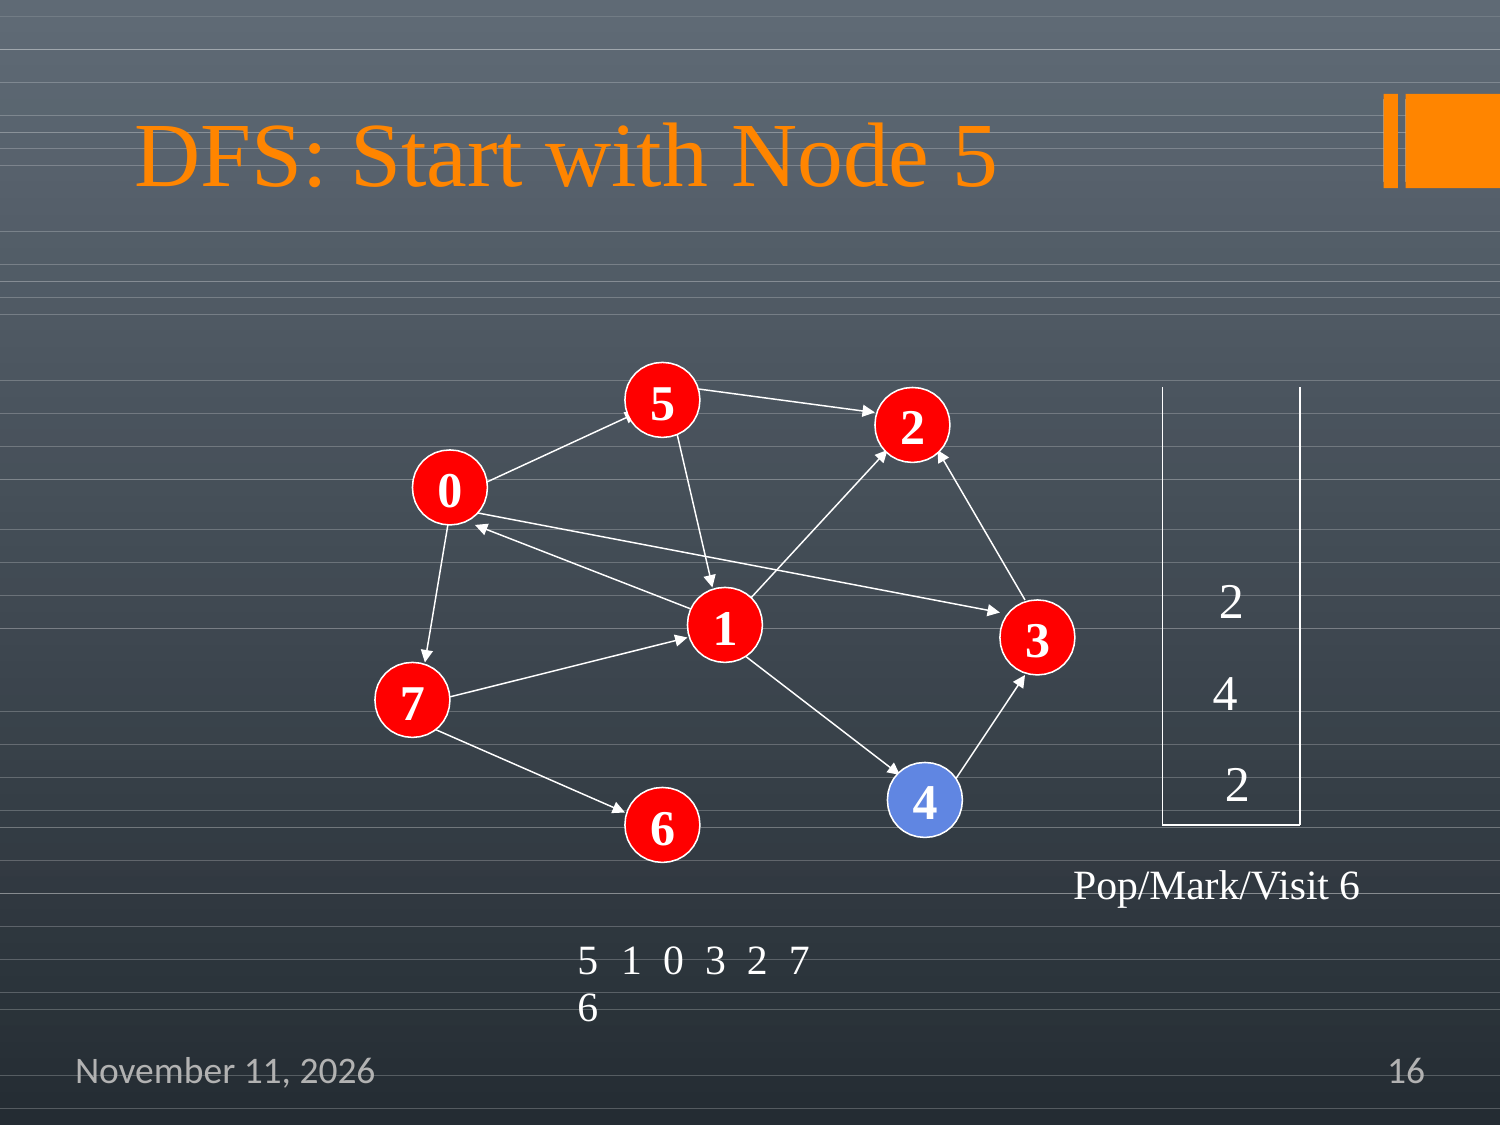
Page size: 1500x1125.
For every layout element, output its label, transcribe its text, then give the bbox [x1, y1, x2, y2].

text_box 6 [647, 792, 677, 855]
text_box [420, 649, 434, 663]
text_box [474, 523, 489, 536]
text_box [624, 362, 700, 438]
text_box [1012, 675, 1026, 689]
text_box [874, 451, 887, 464]
text_box 1 [710, 592, 740, 655]
text_box [624, 787, 700, 863]
text_box 0 [435, 455, 465, 518]
text_box [874, 387, 950, 463]
text_box Pop/Mark/Visit 6 [1070, 855, 1366, 908]
text_box [886, 762, 899, 775]
title DFS: Start with Node 5 [132, 92, 1341, 283]
text_box 5 1 0 3 2 7 6 [575, 935, 852, 1030]
text_box 5 [647, 367, 677, 430]
text_box [687, 587, 763, 663]
text_box [703, 573, 716, 588]
text_box 7 [397, 667, 427, 730]
text_box 4 [910, 767, 940, 830]
text_box [673, 634, 688, 647]
text_box 2 4 2 [1210, 535, 1252, 812]
text_box 2 [897, 392, 927, 455]
text_box 3 [1022, 605, 1052, 668]
slide_number 16 [1080, 1046, 1425, 1103]
text_box [623, 412, 631, 424]
text_box [887, 762, 963, 838]
text_box [986, 604, 1000, 617]
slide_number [75, 1046, 420, 1103]
text_box [937, 451, 950, 464]
text_box [861, 404, 875, 417]
text_box [611, 801, 625, 814]
text_box [412, 449, 488, 525]
text_box [374, 662, 450, 738]
text_box [999, 599, 1075, 675]
